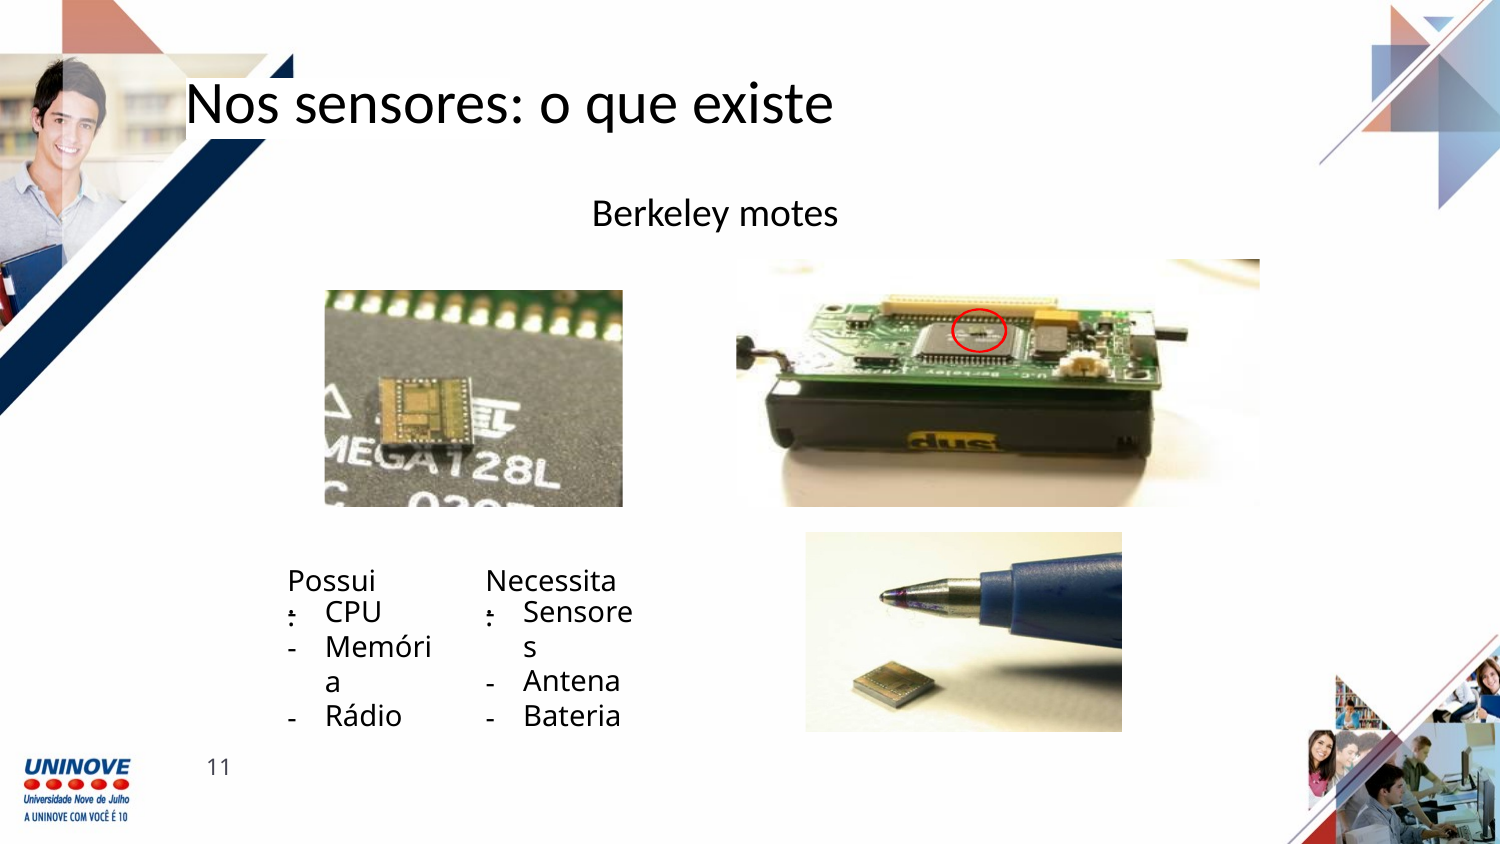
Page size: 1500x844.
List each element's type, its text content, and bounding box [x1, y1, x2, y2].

text_box [324, 290, 623, 507]
text_box Possui: [285, 560, 377, 591]
text_box [805, 532, 1122, 732]
text_box ‹#› [201, 752, 238, 844]
text_box Sensores Antena Bateria [483, 591, 644, 716]
text_box Necessita: [483, 560, 621, 591]
text_box CPU Memória Rádio [285, 591, 446, 746]
text_box Berkeley motes [589, 204, 861, 268]
picture [0, 0, 1500, 844]
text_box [736, 259, 1260, 507]
text_box Nos sensores: o que existe [183, 61, 875, 204]
